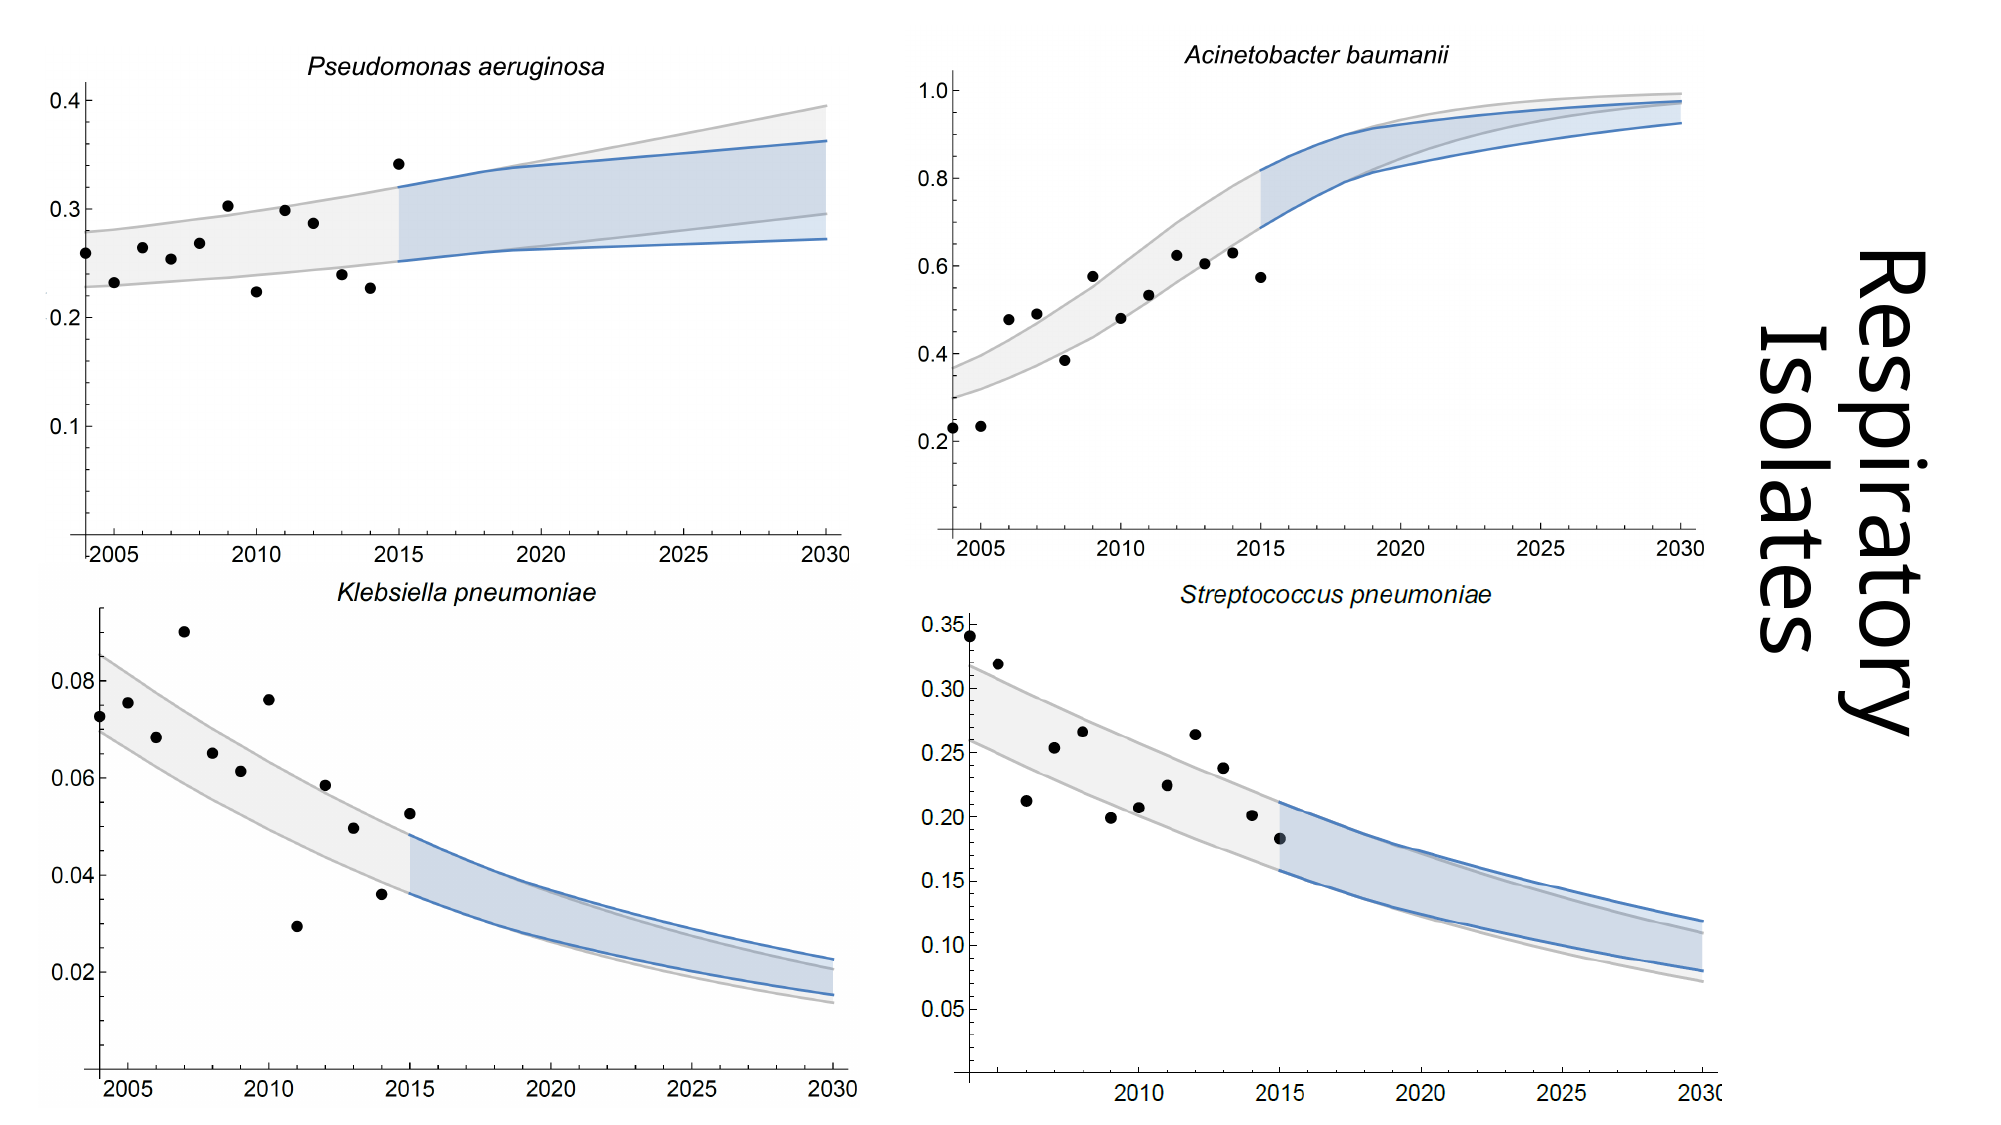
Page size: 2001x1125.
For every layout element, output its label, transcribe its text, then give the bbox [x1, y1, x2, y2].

title Respiratory Isolates [1770, 86, 1911, 895]
picture [38, 46, 860, 1108]
picture [905, 25, 1722, 1108]
